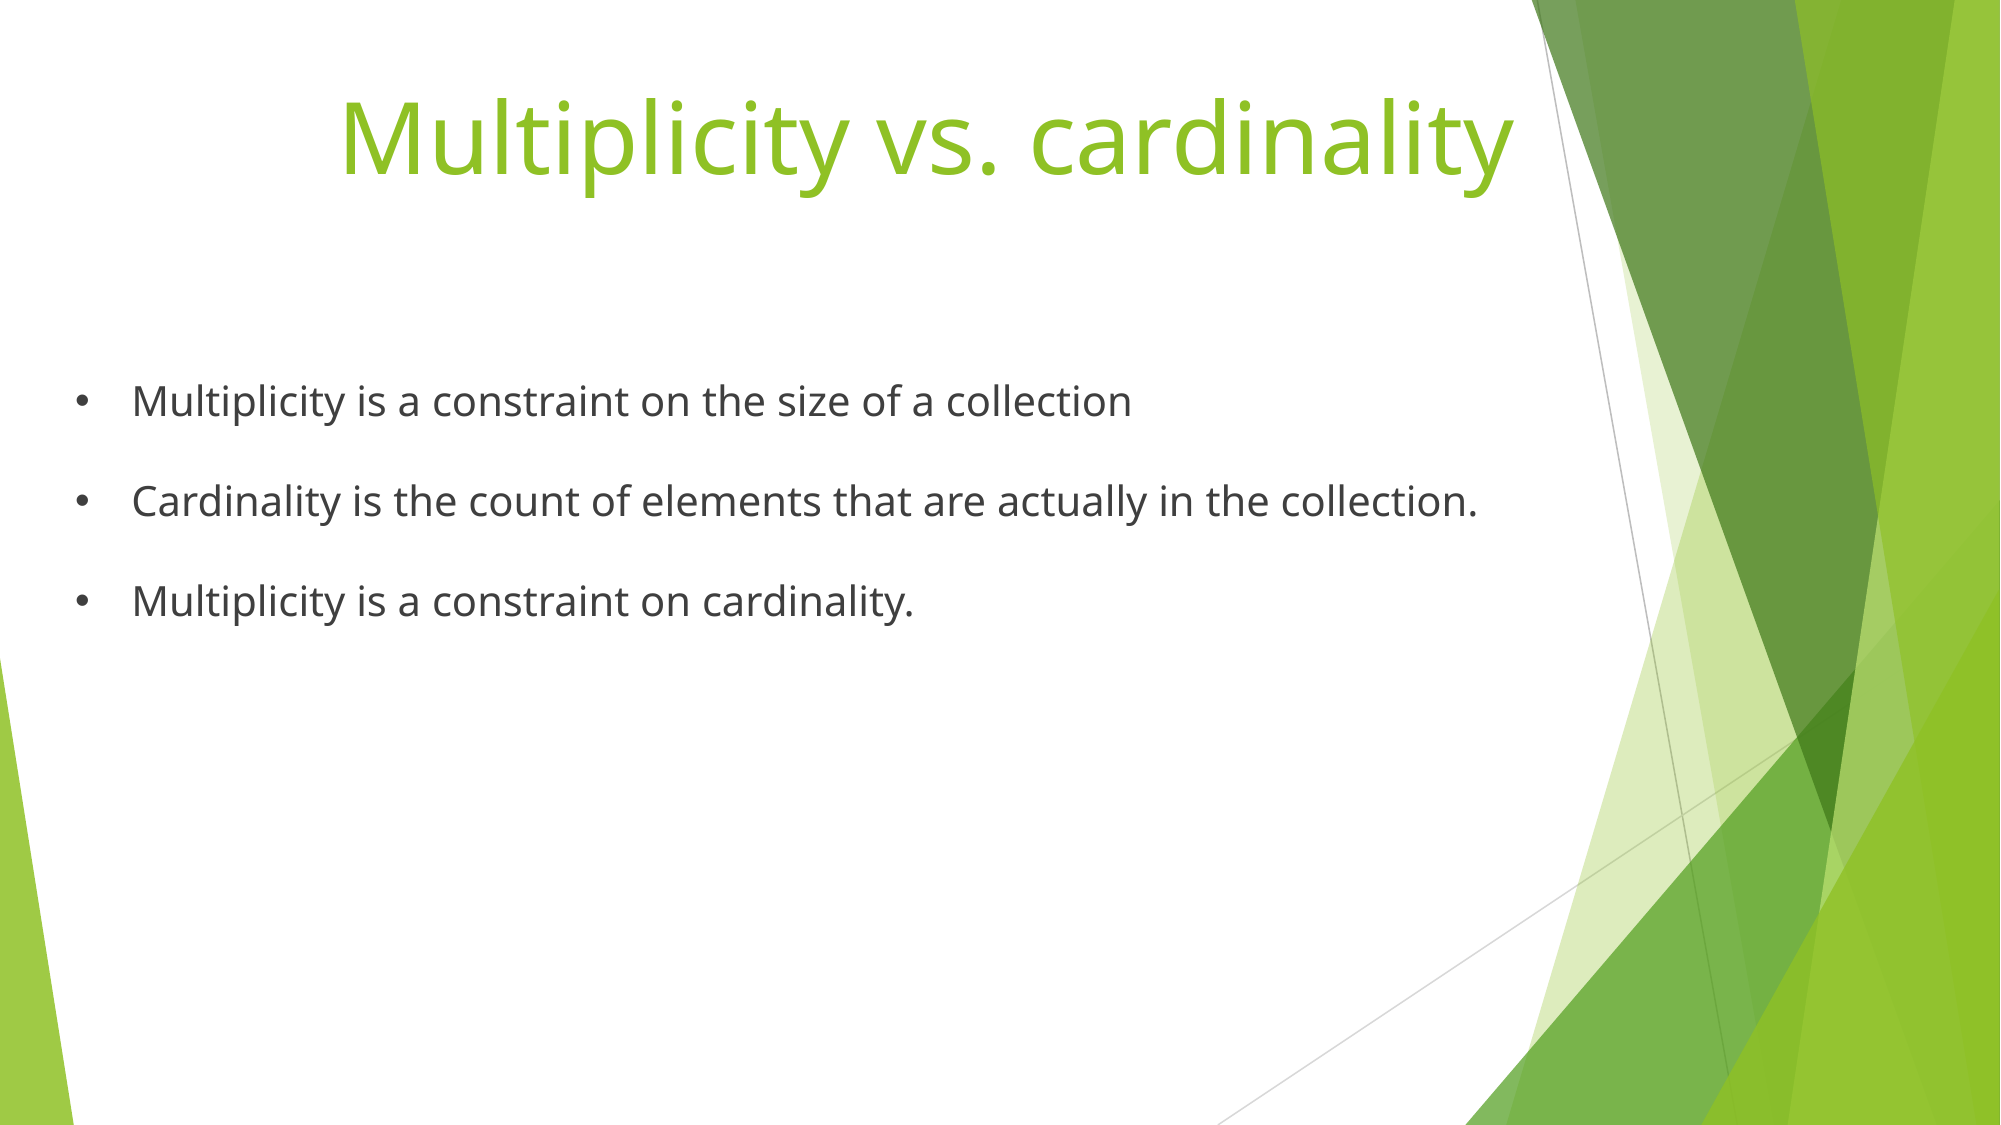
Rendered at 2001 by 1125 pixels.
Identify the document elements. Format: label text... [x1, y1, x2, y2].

list Multiplicity is a constraint on the size of a collection Cardinality is the count of elements that are actually in the collection. Multiplicity is a constraint on cardinality. [75, 375, 1841, 628]
title Multiplicity vs. cardinality [337, 75, 1575, 197]
